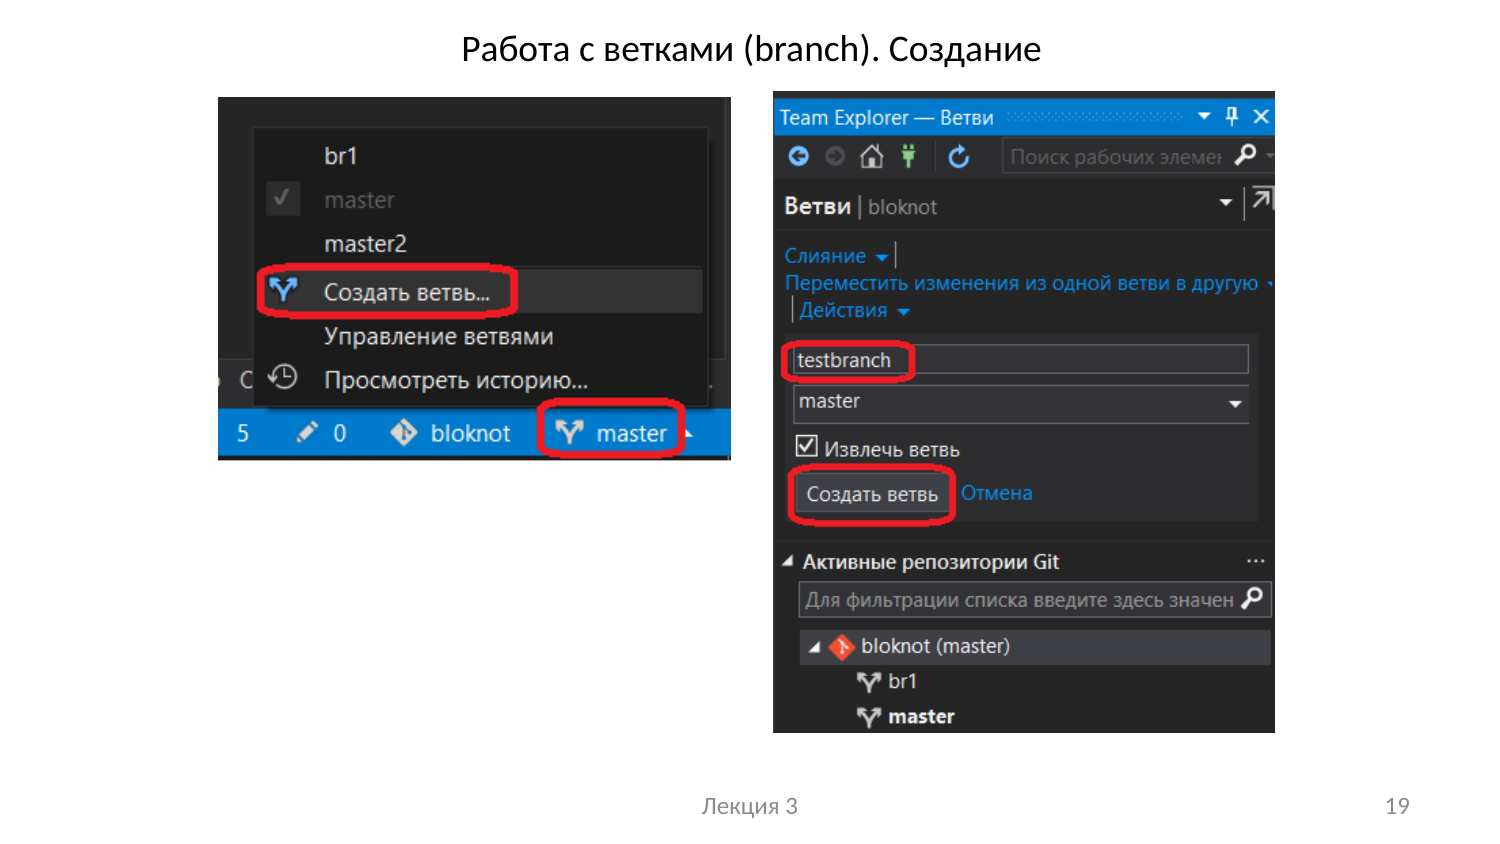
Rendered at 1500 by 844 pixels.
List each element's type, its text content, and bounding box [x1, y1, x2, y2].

picture [773, 90, 1275, 734]
slide_number 19 [1074, 782, 1425, 827]
footer Лекция 3 [512, 782, 988, 827]
picture [218, 97, 732, 470]
text_box Работа с ветками (branch). Создание [446, 16, 1058, 77]
